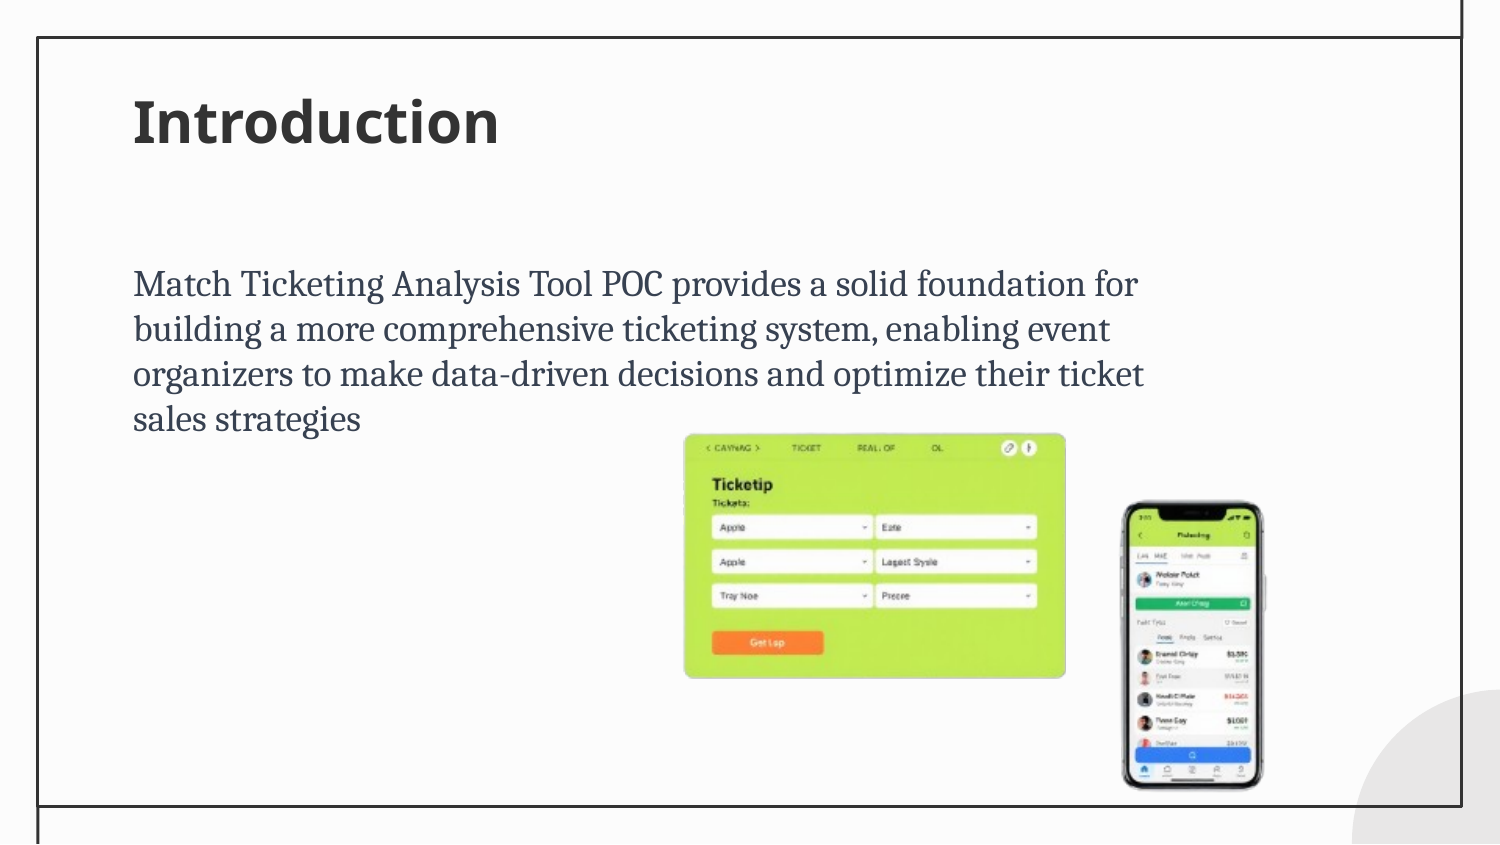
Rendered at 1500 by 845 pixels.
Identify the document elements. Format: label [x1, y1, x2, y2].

picture [587, 193, 1370, 845]
text_box [36, 0, 1500, 845]
